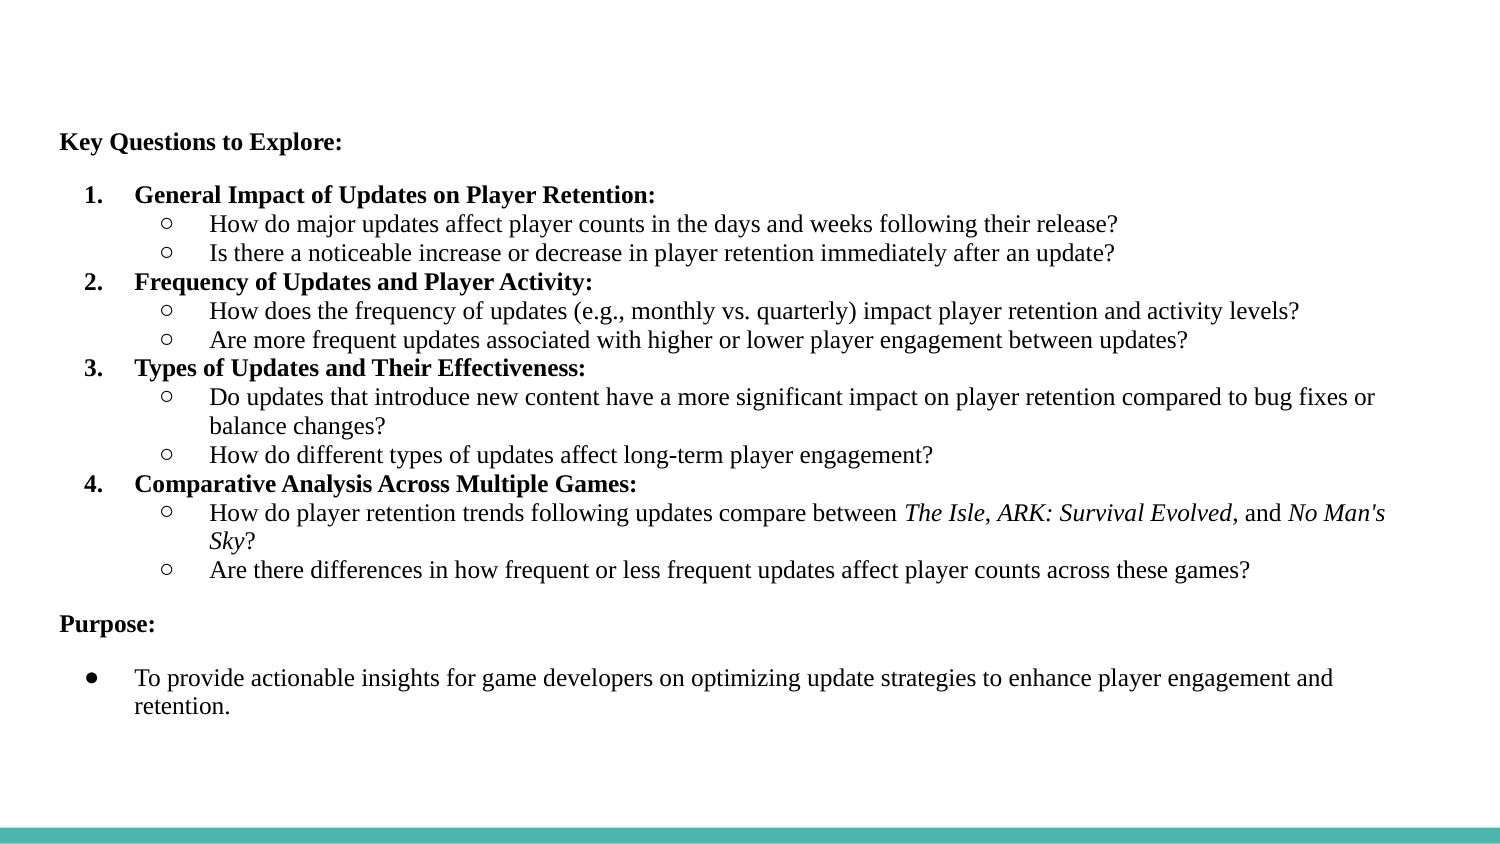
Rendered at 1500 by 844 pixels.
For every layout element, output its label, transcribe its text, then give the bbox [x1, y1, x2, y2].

list Key Questions to Explore: General Impact of Updates on Player Retention: How do major updates affect player counts in the days and weeks following their release? Is there a noticeable increase or decrease in player retention immediately after an update? Frequency of Updates and Player Activity: How does the frequency of updates (e.g., monthly vs. quarterly) impact player retention and activity levels? Are more frequent updates associated with higher or lower player engagement between updates? Types of Updates and Their Effectiveness: Do updates that introduce new content have a more significant impact on player retention compared to bug fixes or balance changes? How do different types of updates affect long-term player engagement? Comparative Analysis Across Multiple Games: How do player retention trends following updates compare between The Isle, ARK: Survival Evolved, and No Man's Sky? Are there differences in how frequent or less frequent updates affect player counts across these games? Purpose: To provide actionable insights for game developers on optimizing update strategies to enhance player engagement and retention. [44, 112, 1442, 699]
